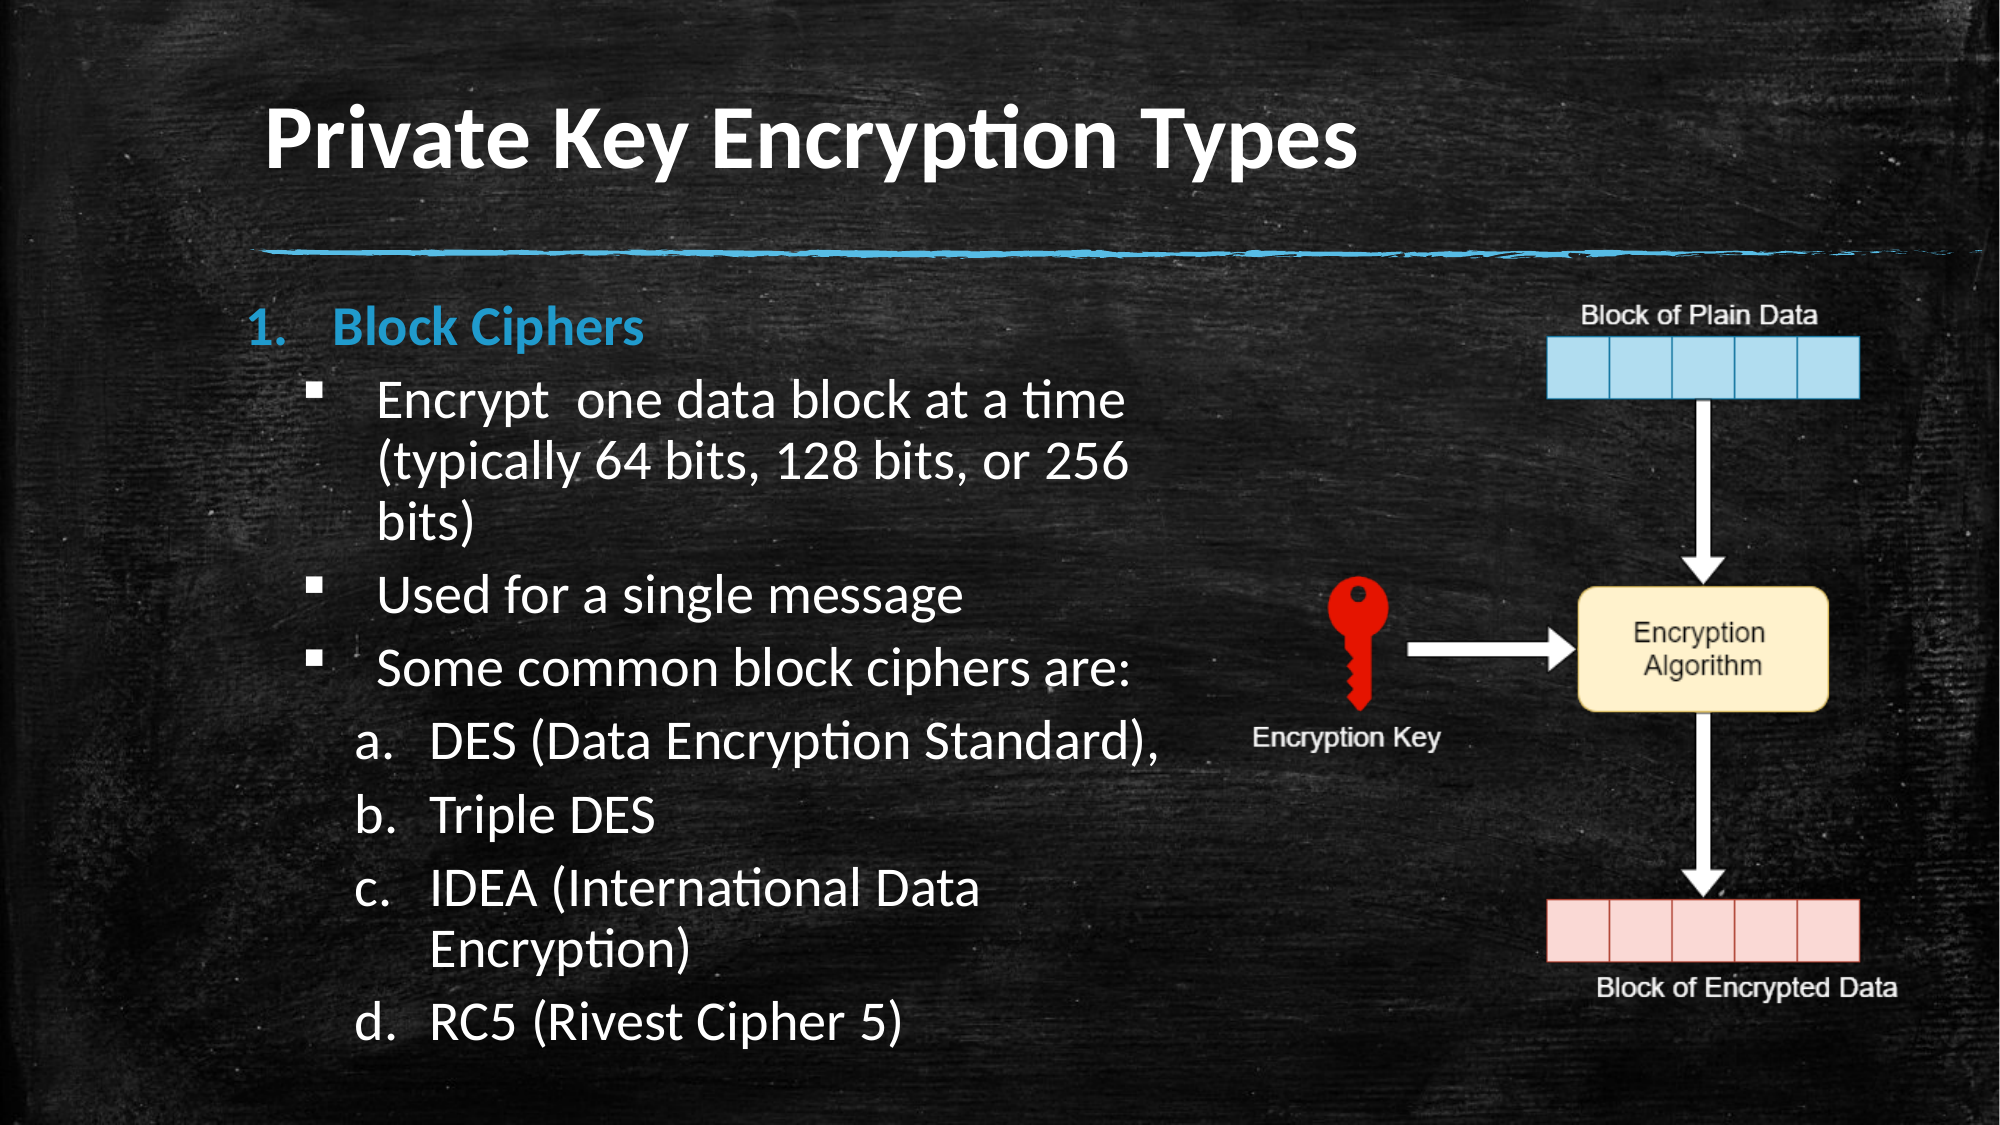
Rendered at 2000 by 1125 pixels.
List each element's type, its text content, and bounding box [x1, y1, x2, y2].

list Block Ciphers Encrypt one data block at a time (typically 64 bits, 128 bits, or 256 bits) Used for a single message Some common block ciphers are: DES (Data Encryption Standard), Triple DES IDEA (International Data Encryption) RC5 (Rivest Cipher 5) [137, 289, 1225, 1010]
picture [1249, 289, 1900, 1010]
title Private Key Encryption Types [249, 28, 1750, 197]
